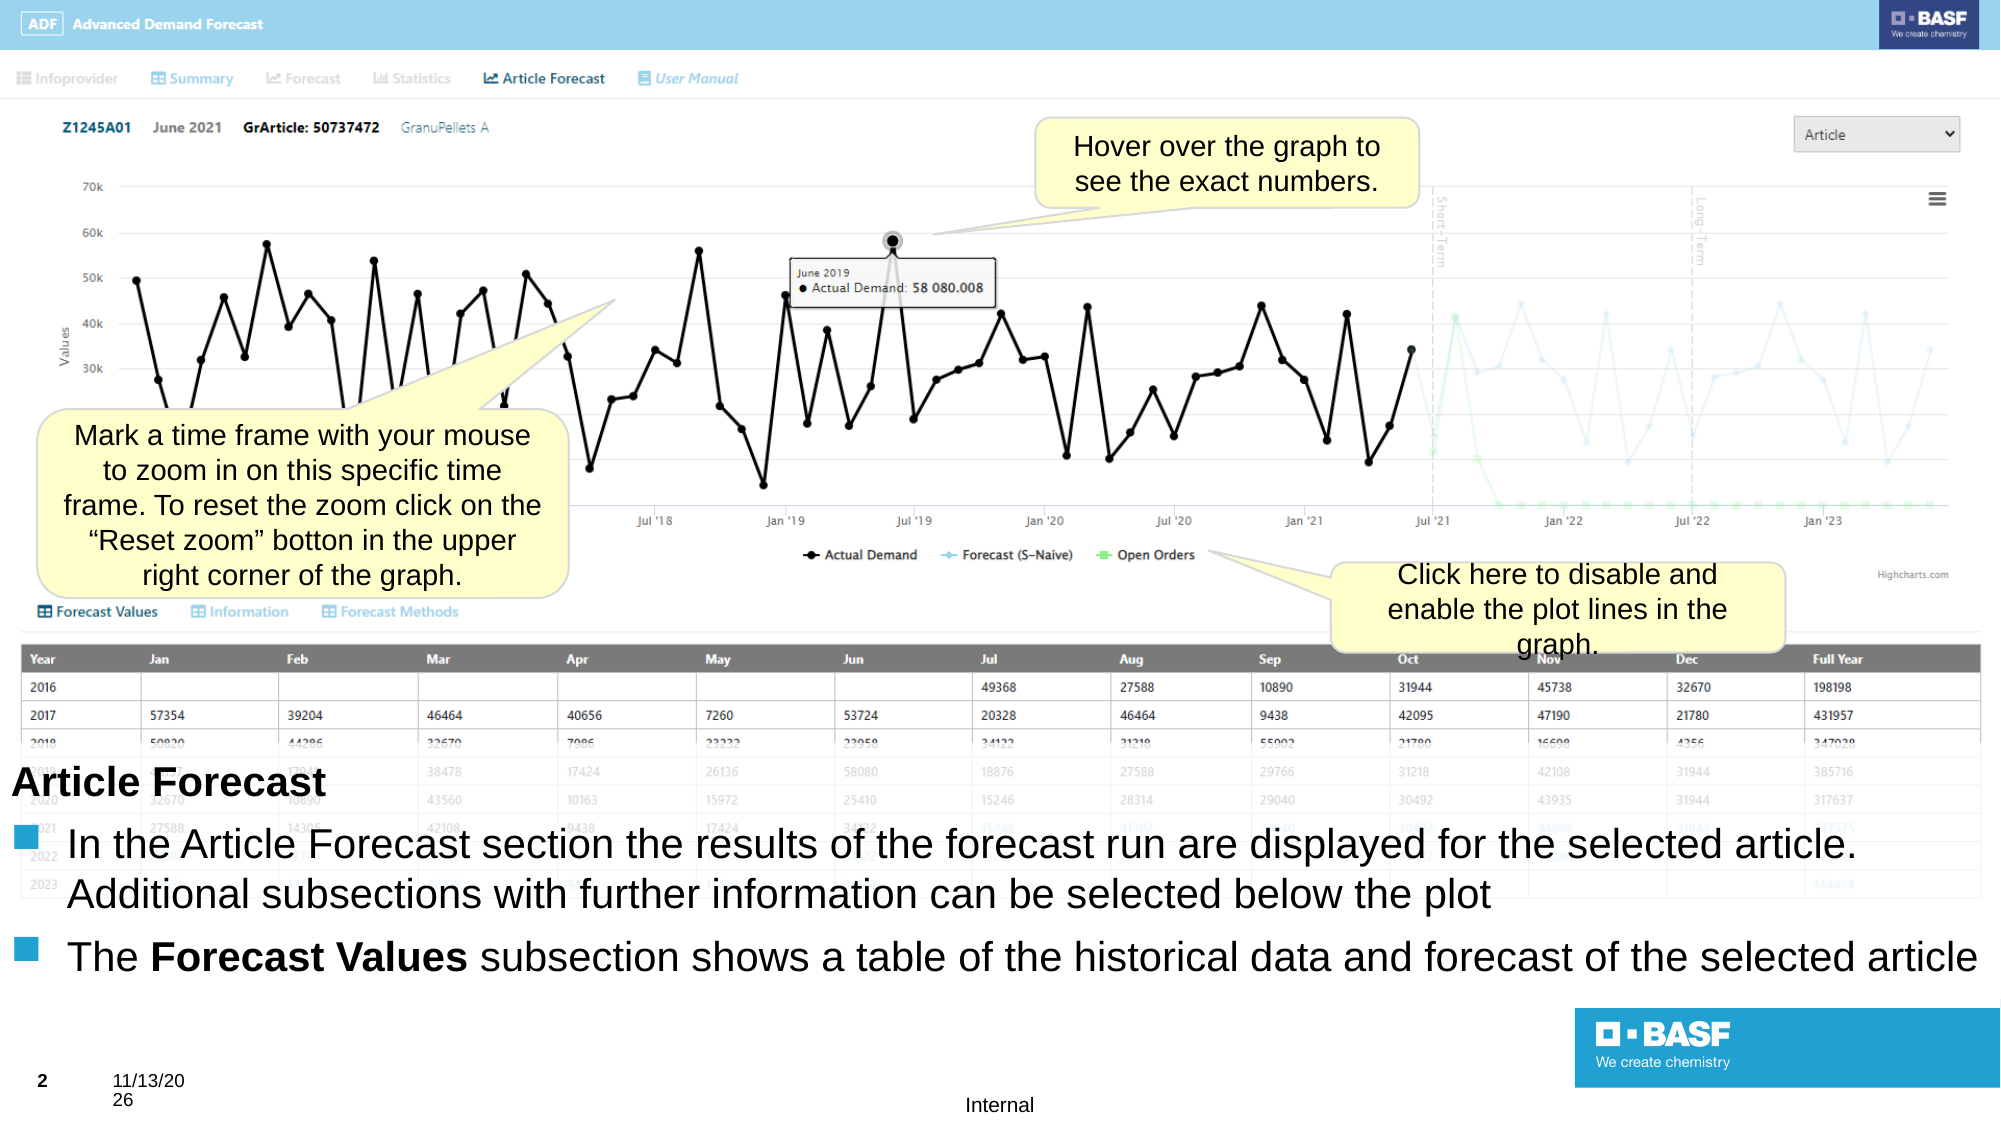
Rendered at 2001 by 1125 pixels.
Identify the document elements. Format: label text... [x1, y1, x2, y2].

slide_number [112, 1068, 190, 1094]
picture [0, 0, 2000, 1008]
slide_number 2 [37, 1068, 97, 1094]
picture [1596, 1021, 1730, 1070]
